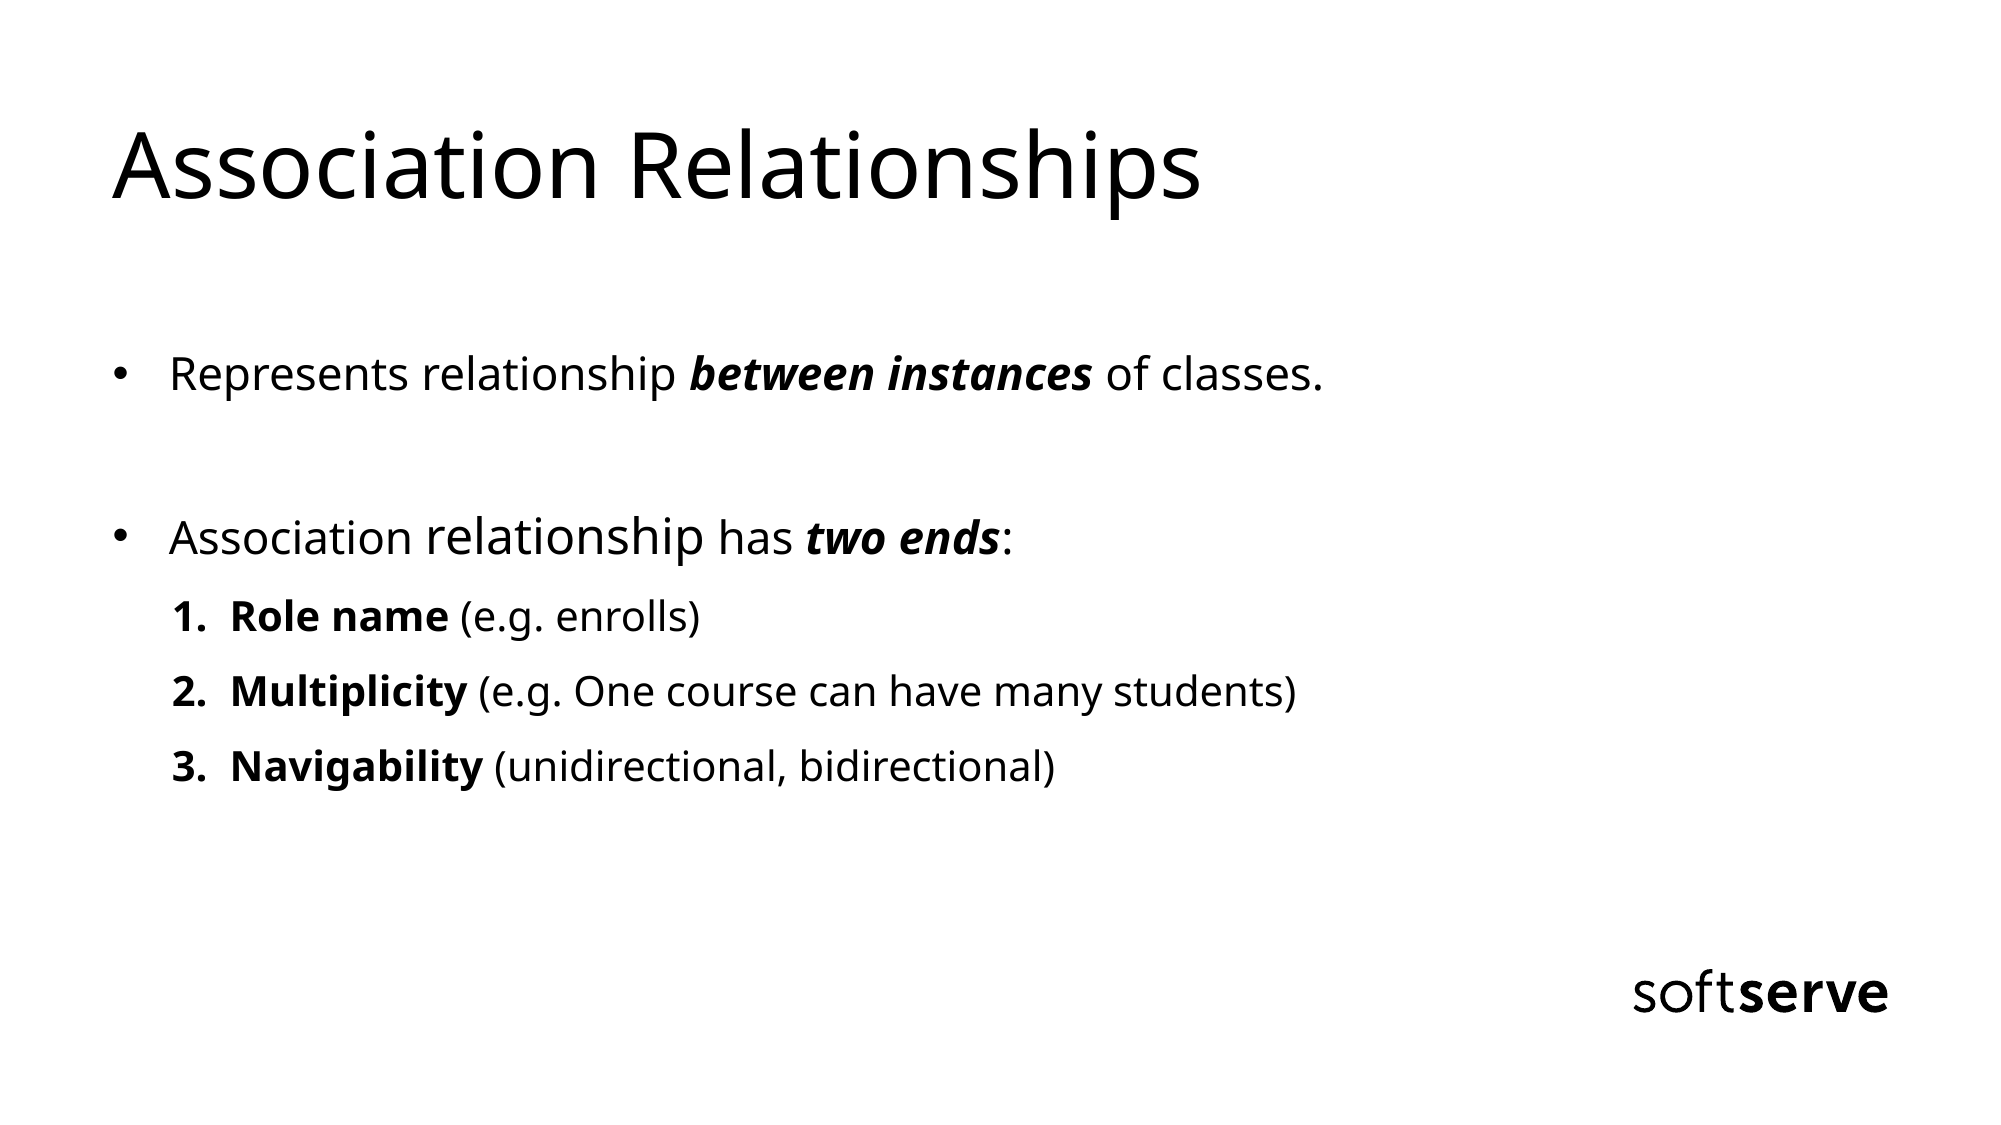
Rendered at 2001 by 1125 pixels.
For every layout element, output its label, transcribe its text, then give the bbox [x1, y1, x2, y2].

title Association Relationships [112, 112, 1888, 225]
list Represents relationship between instances of classes. Association relationship has two ends: Role name (e.g. enrolls) Multiplicity (e.g. One course can have many students) Navigability (unidirectional, bidirectional) [112, 337, 1888, 900]
